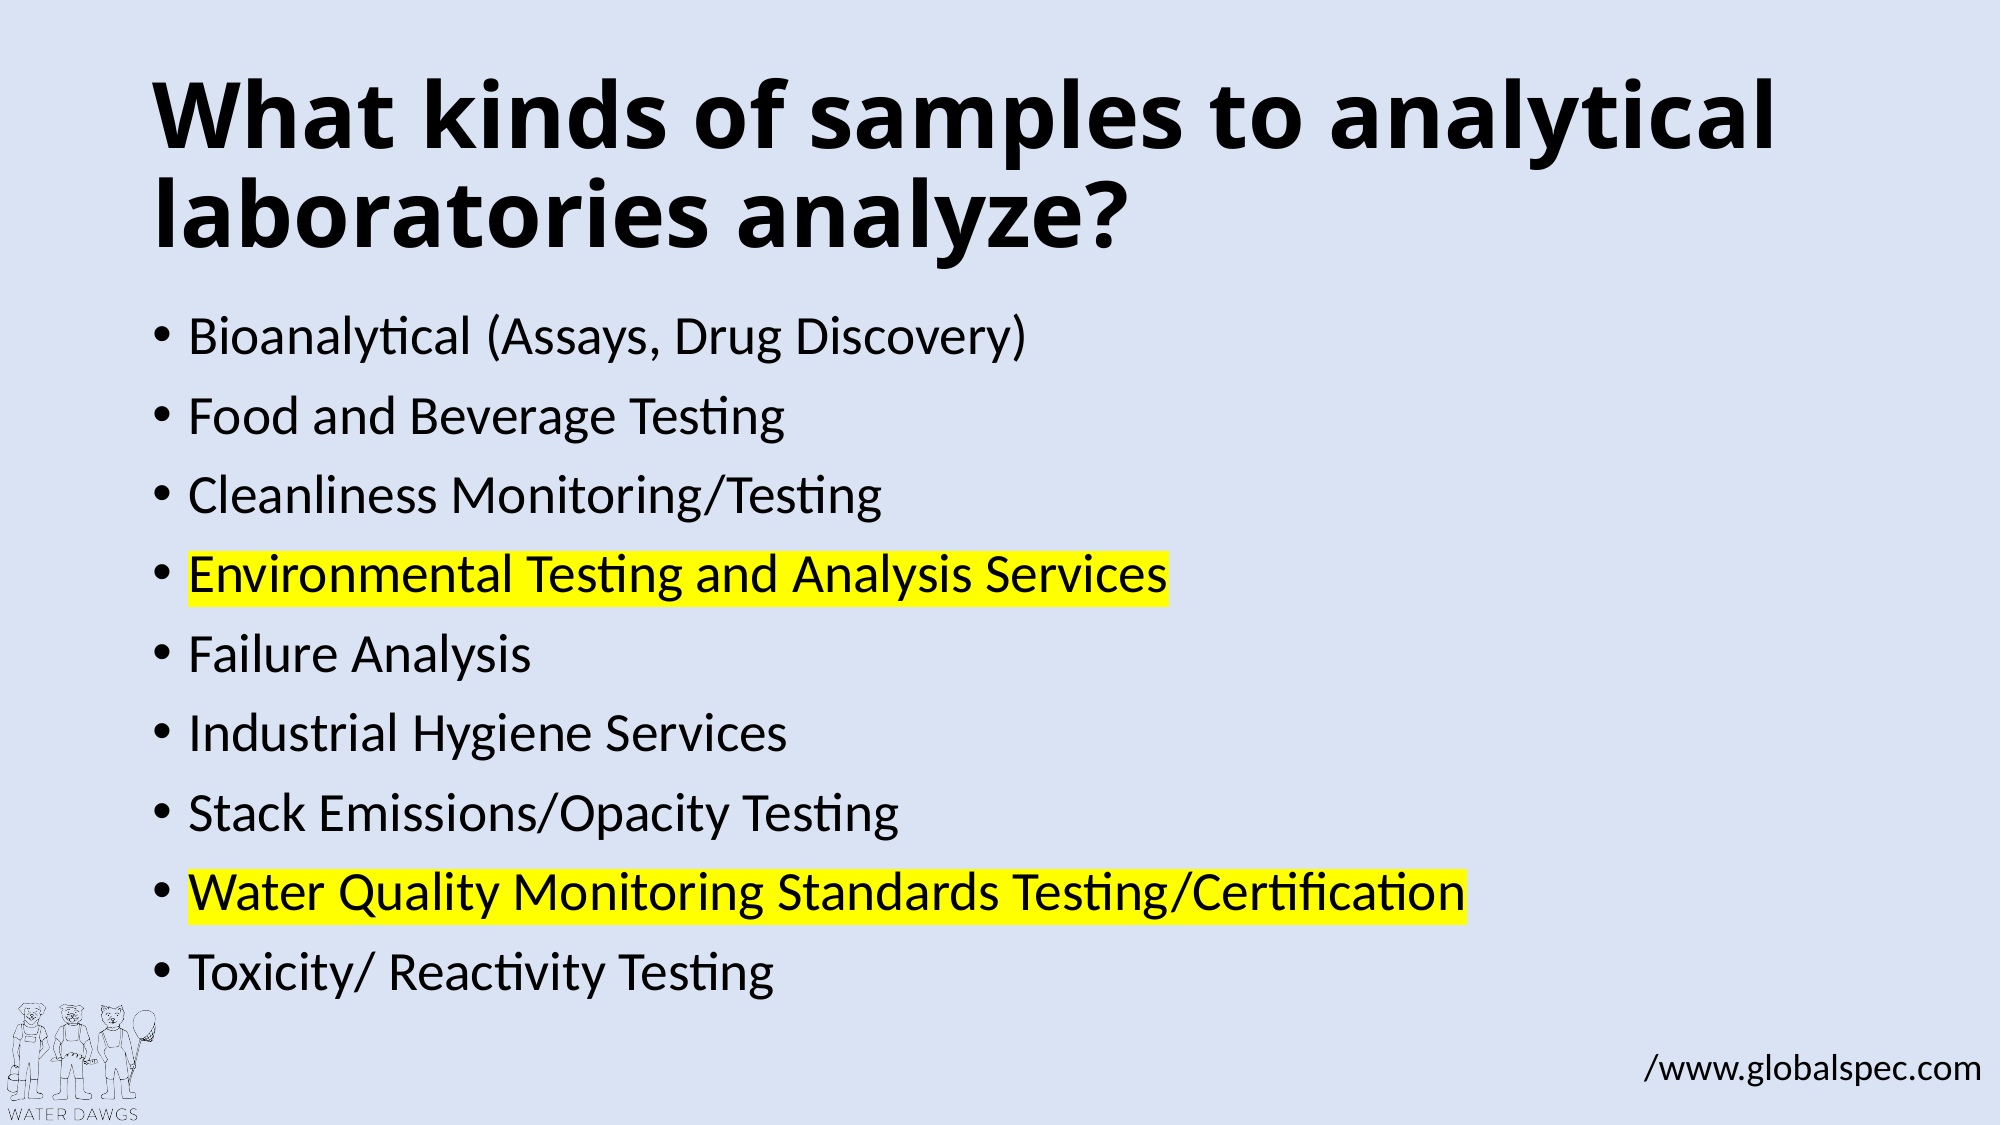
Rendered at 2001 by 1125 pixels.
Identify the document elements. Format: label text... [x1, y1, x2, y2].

list Bioanalytical (Assays, Drug Discovery) Food and Beverage Testing Cleanliness Monitoring/Testing Environmental Testing and Analysis Services Failure Analysis Industrial Hygiene Services Stack Emissions/Opacity Testing Water Quality Monitoring Standards Testing/Certification Toxicity/ Reactivity Testing [137, 299, 1863, 1014]
title What kinds of samples to analytical laboratories analyze? [137, 59, 1863, 278]
text_box /www.globalspec.com [1629, 1035, 1998, 1096]
picture [0, 967, 172, 1125]
